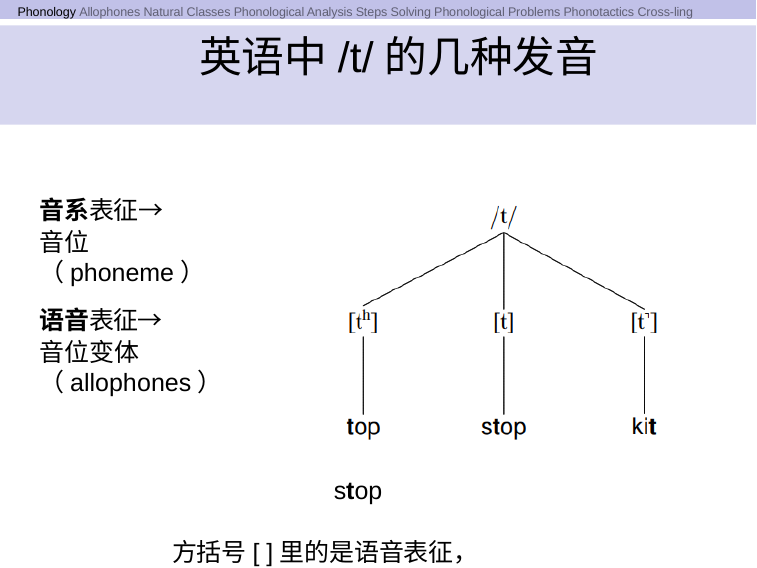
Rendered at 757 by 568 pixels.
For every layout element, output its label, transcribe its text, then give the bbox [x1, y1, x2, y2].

title 英语中/t/的几种发音 [0, 25, 756, 125]
text_box 语音表征→ 音位变体（allophones） [37, 302, 304, 397]
picture [316, 177, 701, 455]
text_box 音系表征→ 音位（phoneme） [37, 192, 248, 287]
text_box Phonology Allophones Natural Classes Phonological Analysis Steps Solving Phonological Problems Phonotactics Cross-ling [0, 0, 756, 19]
text_box top stop 方括号[ ]里的是语音表征， 两斜线/ /之间的是音系表征 [56, 412, 593, 568]
